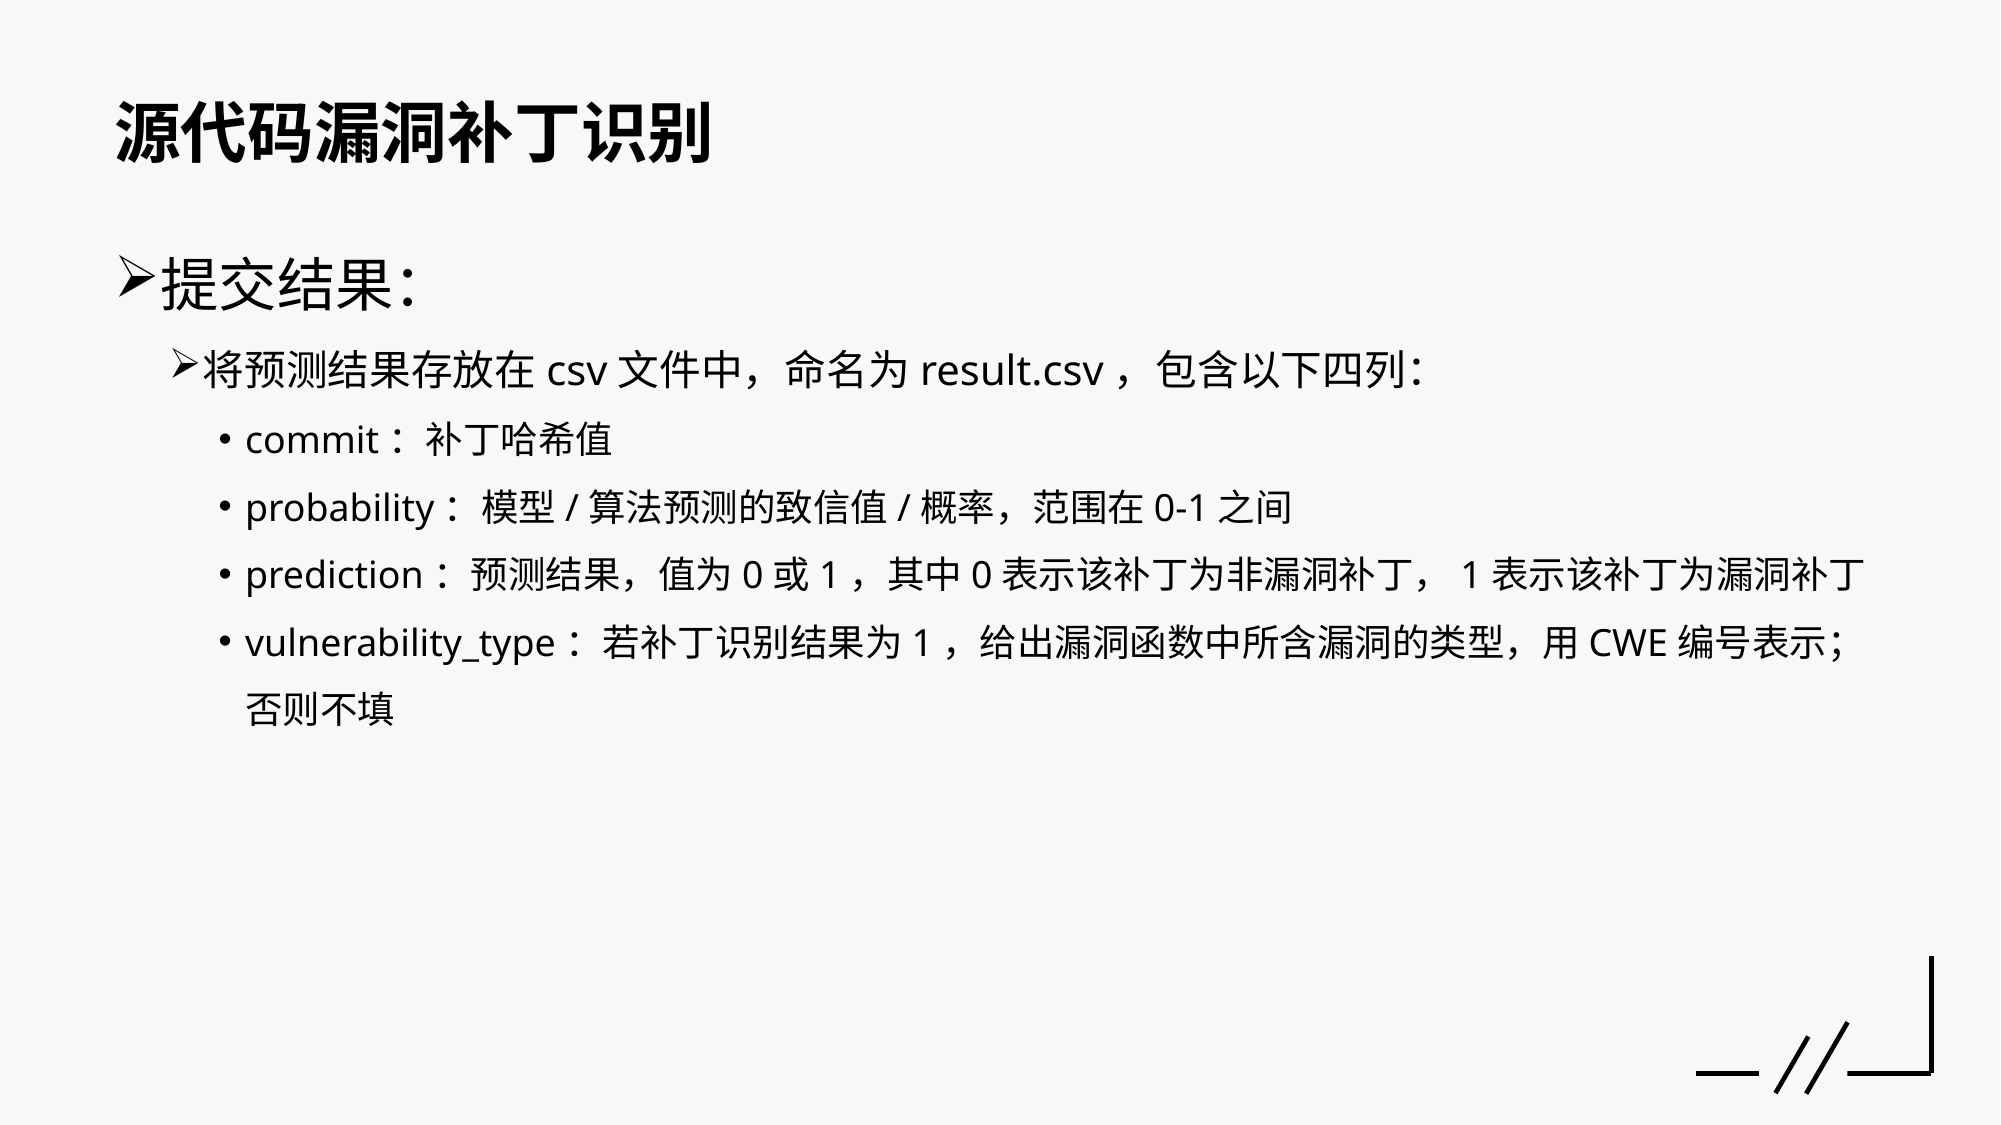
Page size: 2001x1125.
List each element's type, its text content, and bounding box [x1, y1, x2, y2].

list 提交结果： 将预测结果存放在csv文件中，命名为result.csv，包含以下四列： commit：补丁哈希值 probability：模型/算法预测的致信值/概率，范围在0-1之间 prediction：预测结果，值为0或1，其中0表示该补丁为非漏洞补丁，1表示该补丁为漏洞补丁 vulnerability_type：若补丁识别结果为1，给出漏洞函数中所含漏洞的类型，用CWE编号表示；否则不填 [114, 213, 1886, 1080]
title 源代码漏洞补丁识别 [114, 52, 1886, 171]
